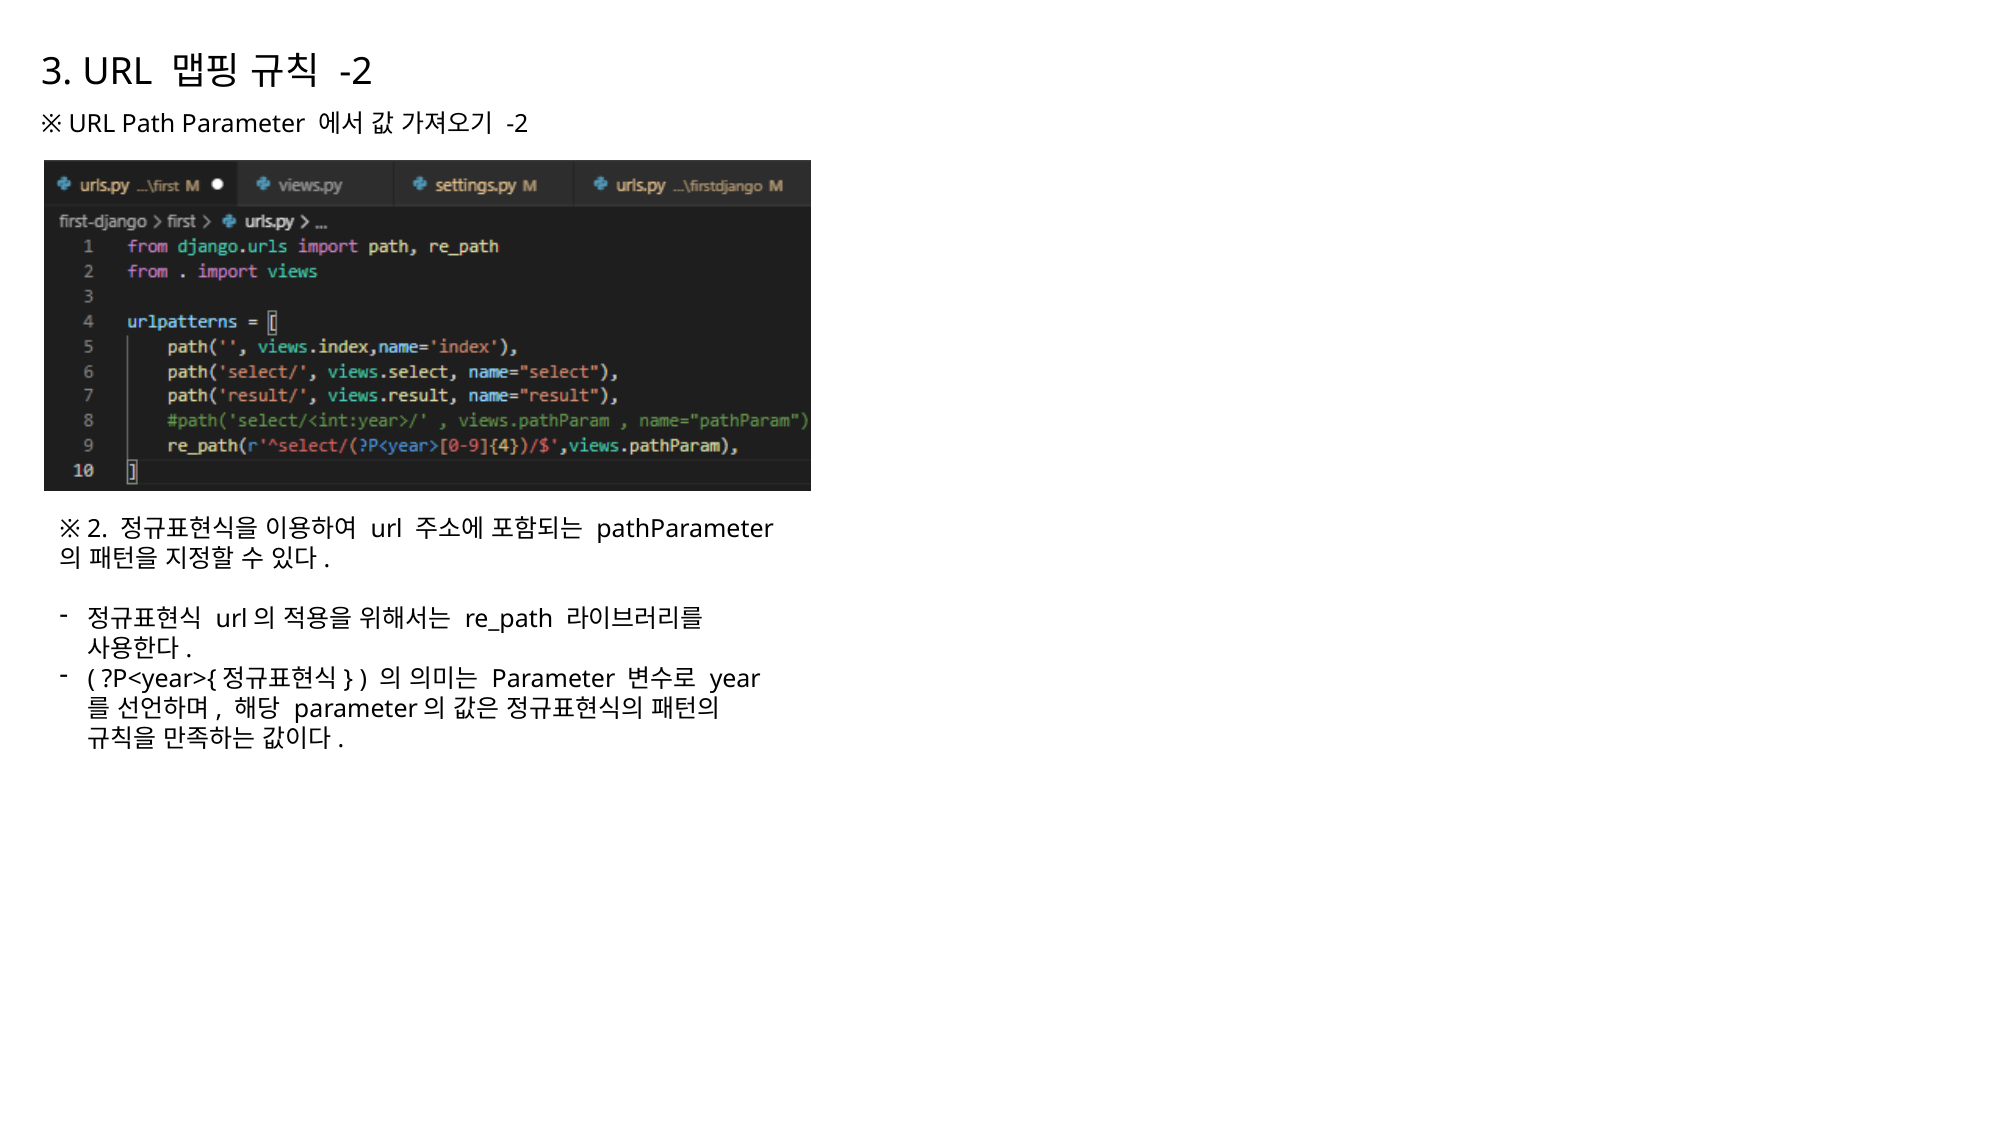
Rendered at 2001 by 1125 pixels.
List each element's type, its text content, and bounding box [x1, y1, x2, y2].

picture [44, 160, 811, 491]
text_box 3. URL 맵핑 규칙 -2 [26, 39, 830, 100]
text_box ※ 2. 정규표현식을 이용하여 url 주소에 포함되는 pathParameter 의 패턴을 지정할 수 있다. 정규표현식 url의 적용을 위해서는 re_path 라이브러리를 사용한다. ( ?P<year>{정규표현식} ) 의 의미는 Parameter 변수로 year를 선언하며, 해당 parameter의 값은 정규표현식의 패턴의 규칙을 만족하는 값이다. [44, 505, 800, 760]
text_box ※ URL Path Parameter 에서 값 가져오기 -2 [26, 100, 1486, 145]
